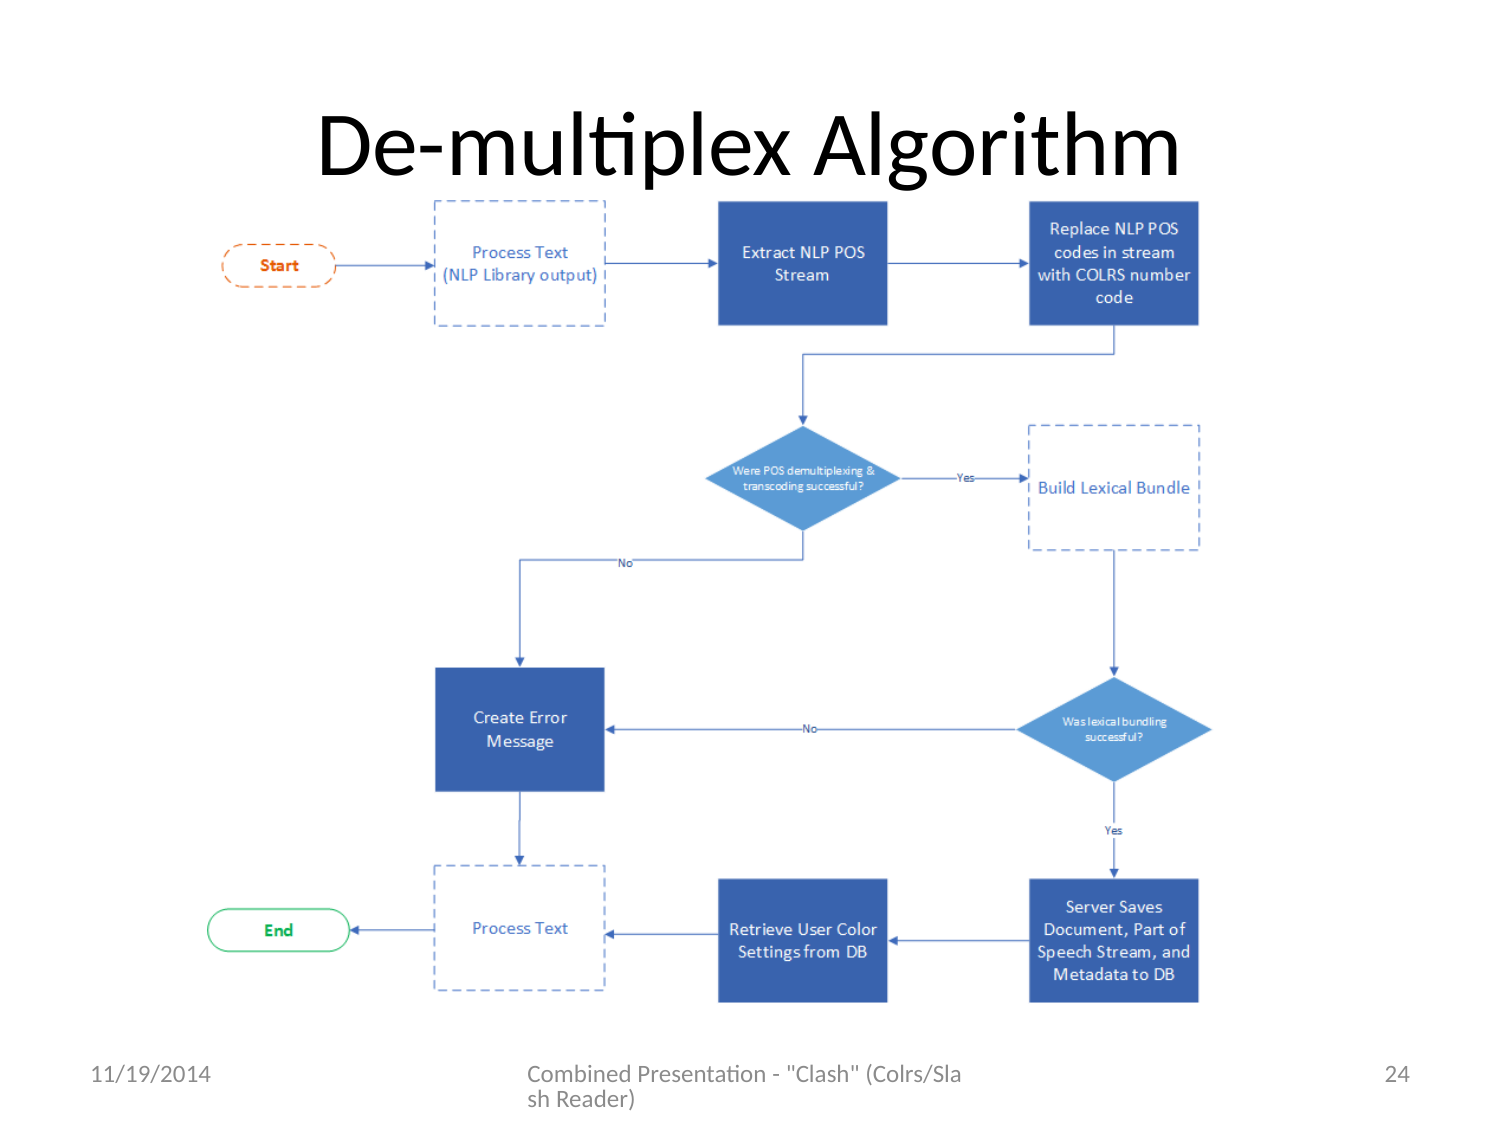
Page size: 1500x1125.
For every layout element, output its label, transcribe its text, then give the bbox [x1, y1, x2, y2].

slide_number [75, 1042, 425, 1103]
title De-multiplex Algorithm [75, 45, 1425, 233]
slide_number 24 [1074, 1042, 1425, 1103]
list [206, 199, 1216, 1006]
footer Combined Presentation - "Clash" (Colrs/Slash Reader) [512, 1042, 988, 1103]
